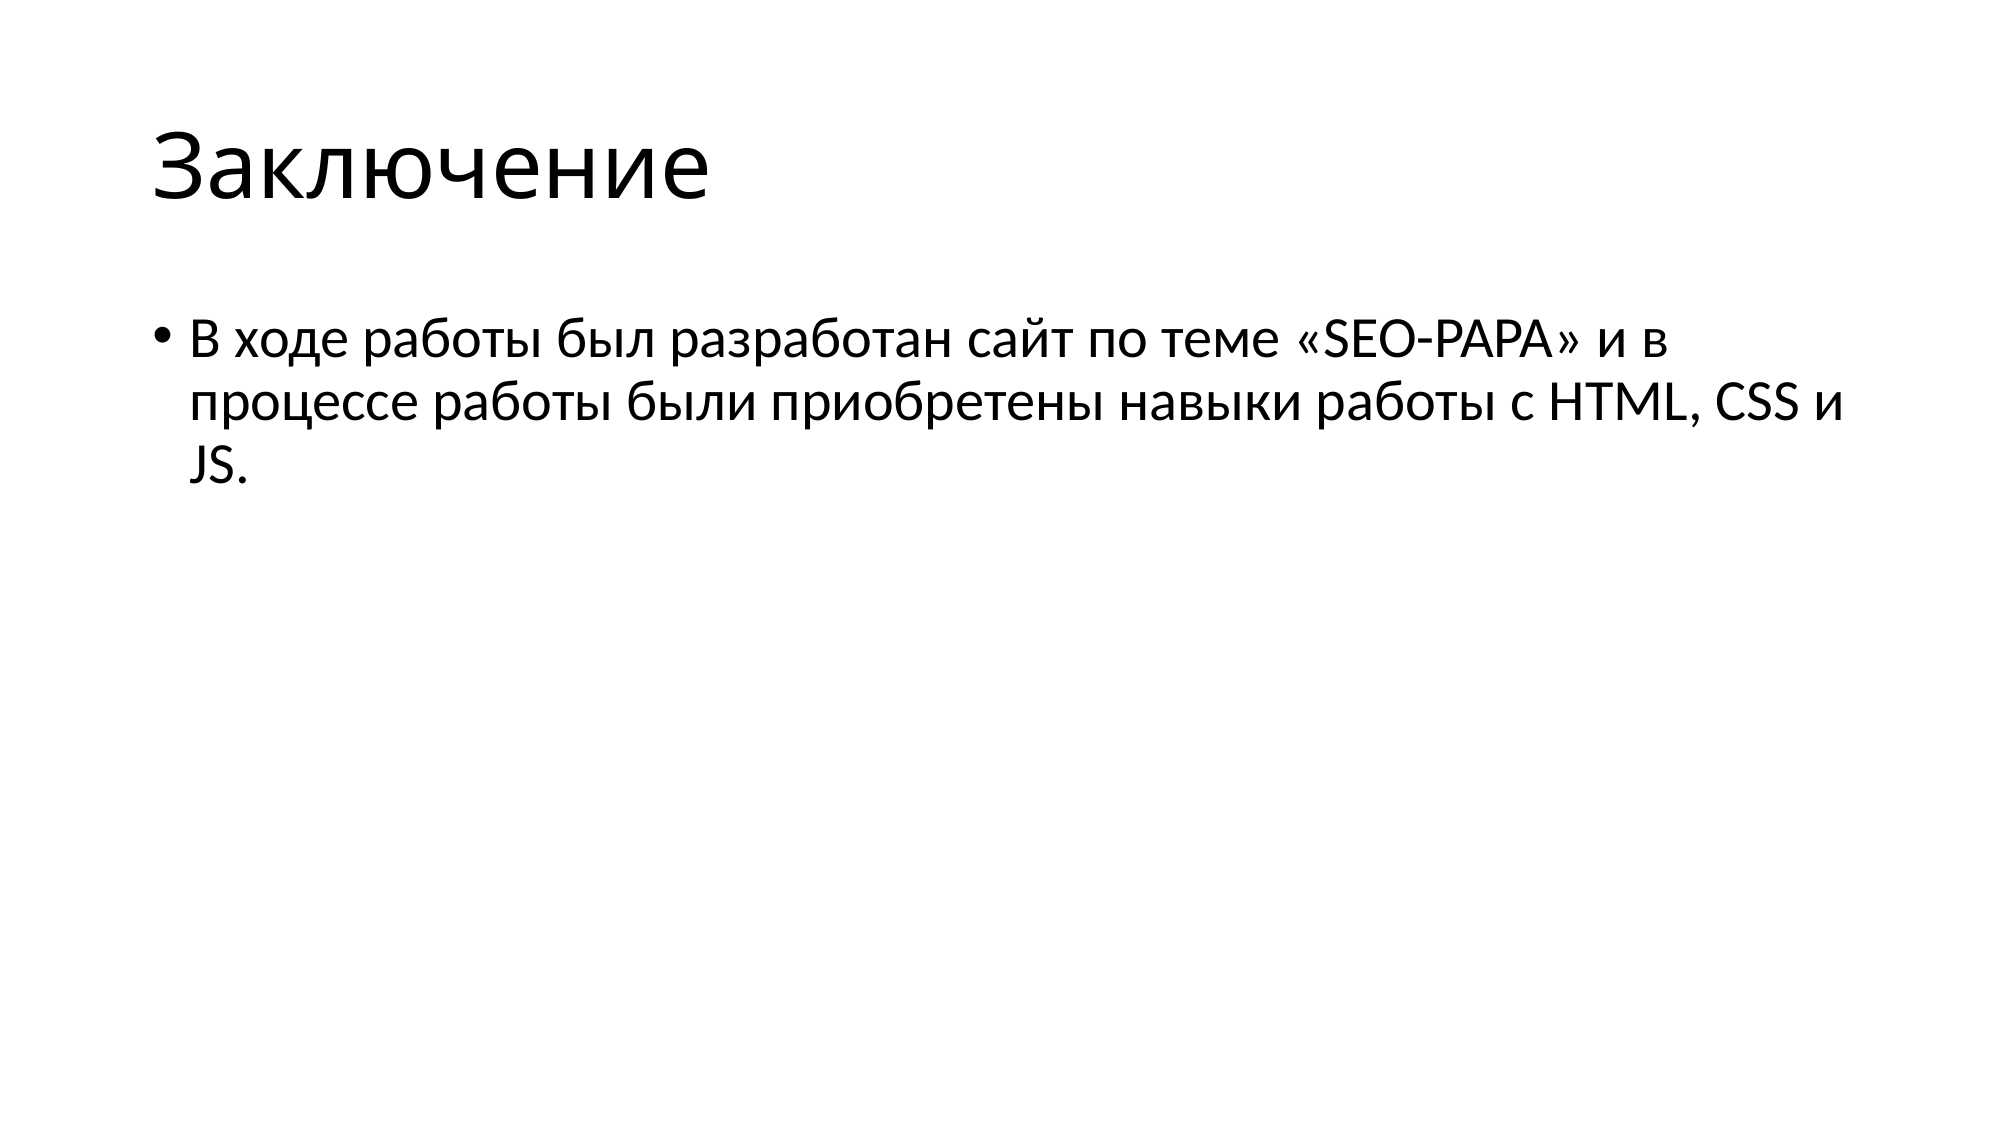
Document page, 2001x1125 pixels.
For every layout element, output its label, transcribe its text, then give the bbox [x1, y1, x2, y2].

list В ходе работы был разработан сайт по теме «SEO-PAPA» и в процессе работы были приобретены навыки работы с HTML, CSS и JS. [137, 299, 1863, 1014]
title Заключение [137, 59, 1863, 278]
